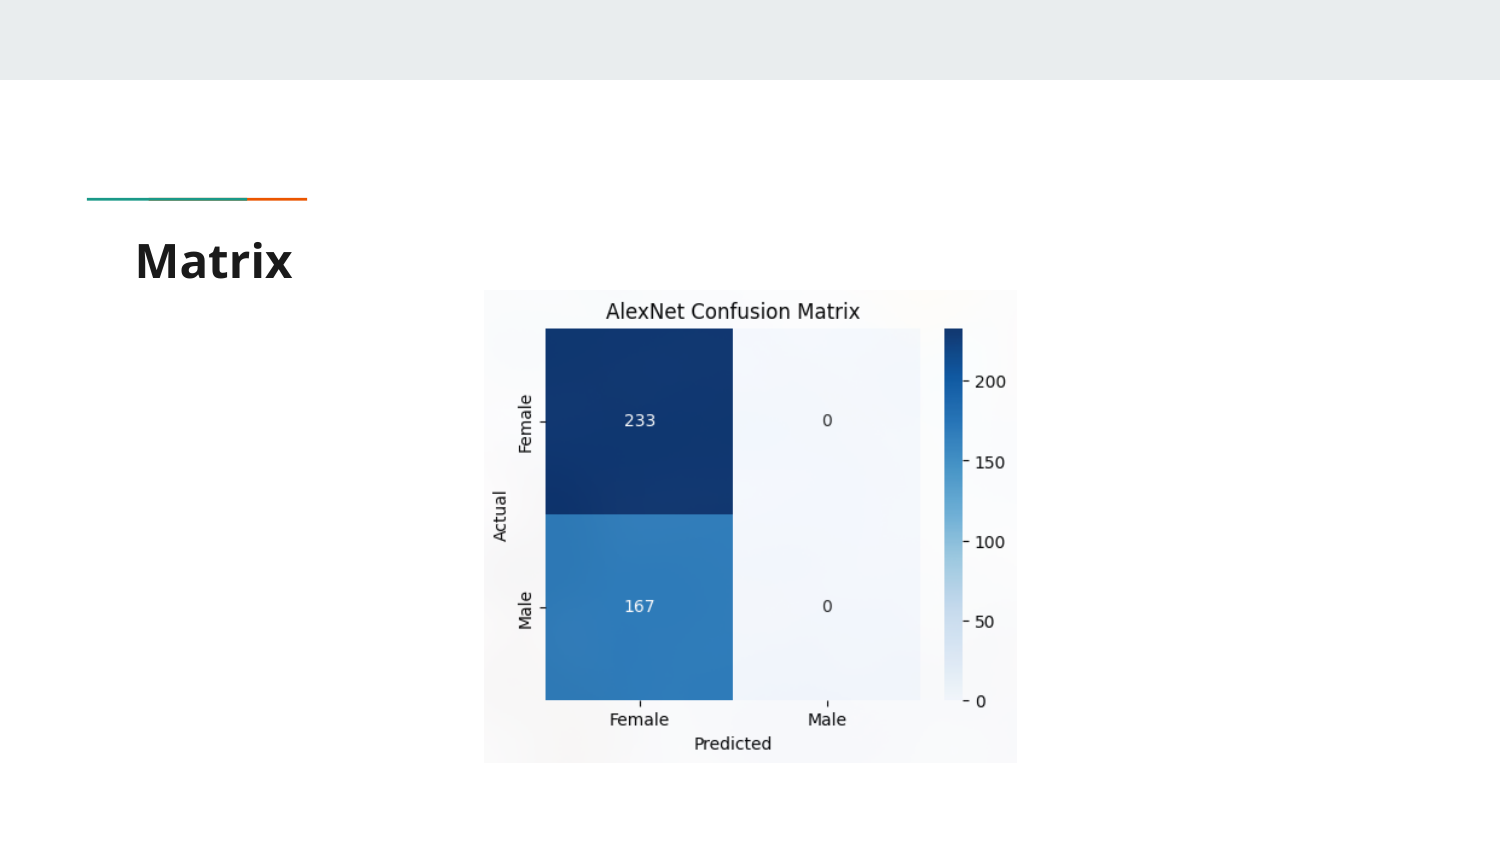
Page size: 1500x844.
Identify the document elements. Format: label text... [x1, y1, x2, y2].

title Matrix [119, 216, 1381, 305]
picture [484, 289, 1017, 764]
